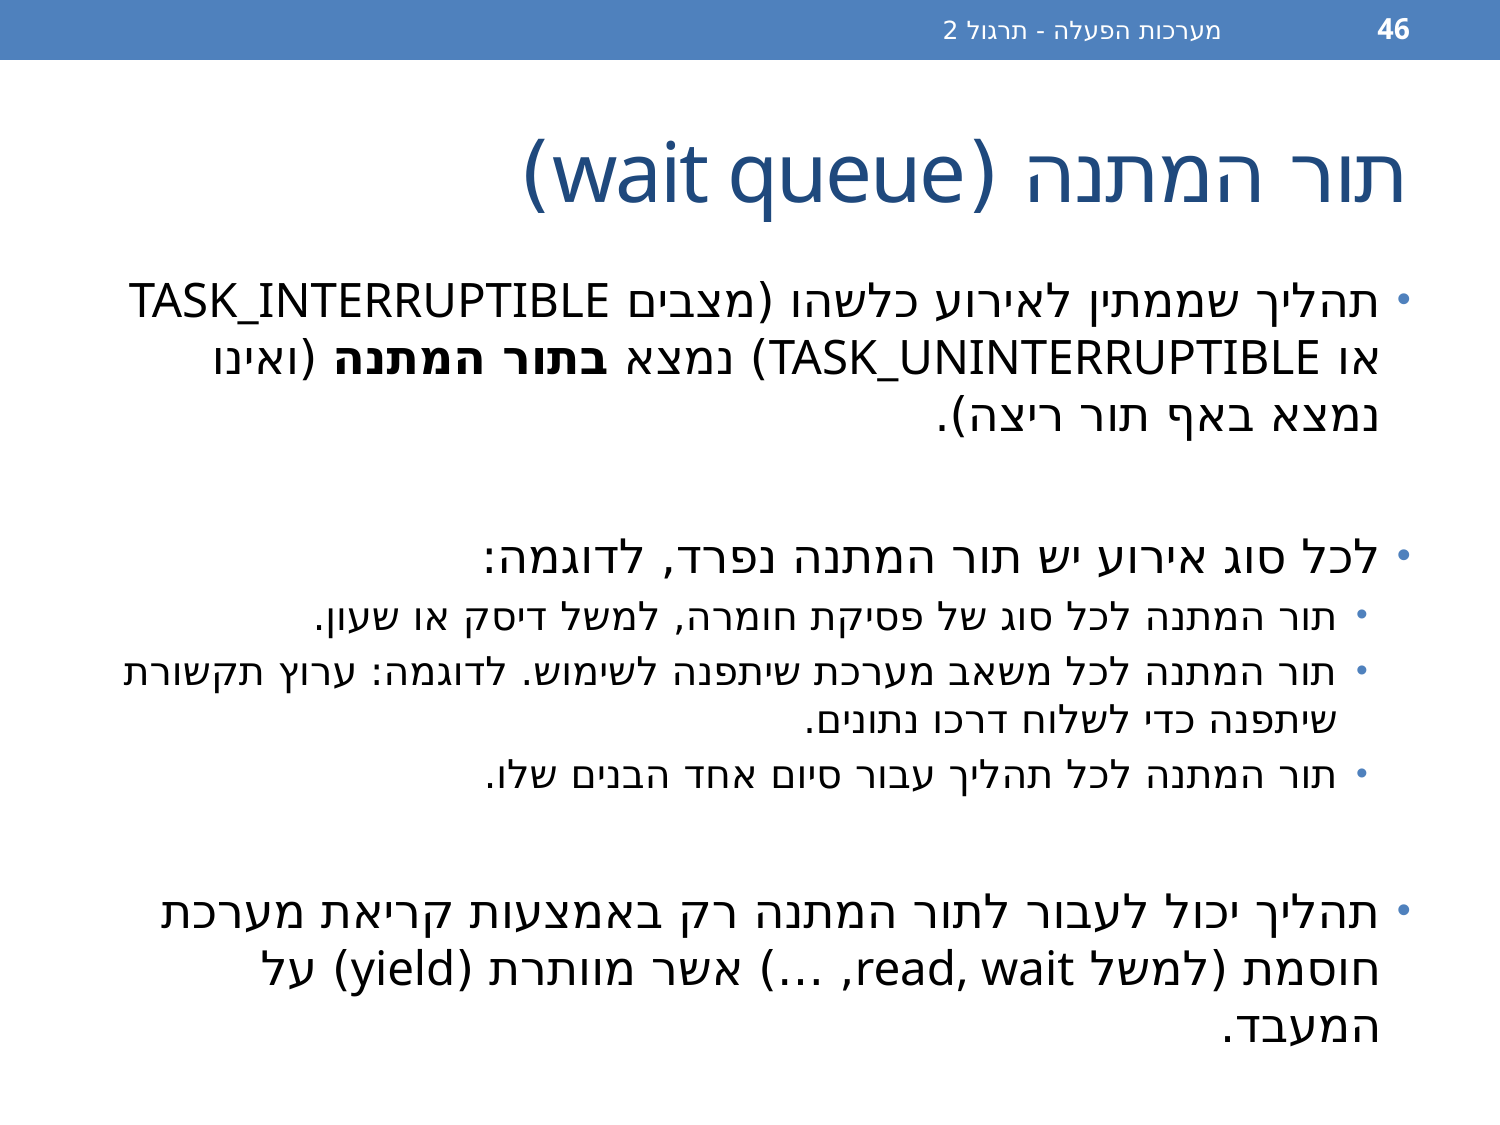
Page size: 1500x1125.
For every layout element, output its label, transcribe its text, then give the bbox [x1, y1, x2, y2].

slide_number 46 [1250, 3, 1425, 57]
title תור המתנה (wait queue) [75, 87, 1425, 250]
list תהליך שממתין לאירוע כלשהו (מצבים TASK_INTERRUPTIBLE או TASK_UNINTERRUPTIBLE) נמצא בתור המתנה (ואינו נמצא באף תור ריצה). לכל סוג אירוע יש תור המתנה נפרד, לדוגמה: תור המתנה לכל סוג של פסיקת חומרה, למשל דיסק או שעון. תור המתנה לכל משאב מערכת שיתפנה לשימוש. לדוגמה: ערוץ תקשורת שיתפנה כדי לשלוח דרכו נתונים. תור המתנה לכל תהליך עבור סיום אחד הבנים שלו. תהליך יכול לעבור לתור המתנה רק באמצעות קריאת מערכת חוסמת (למשל read, wait, …) אשר מוותרת (yield) על המעבד. [75, 262, 1425, 1063]
footer מערכות הפעלה - תרגול 2 [562, 3, 1238, 57]
